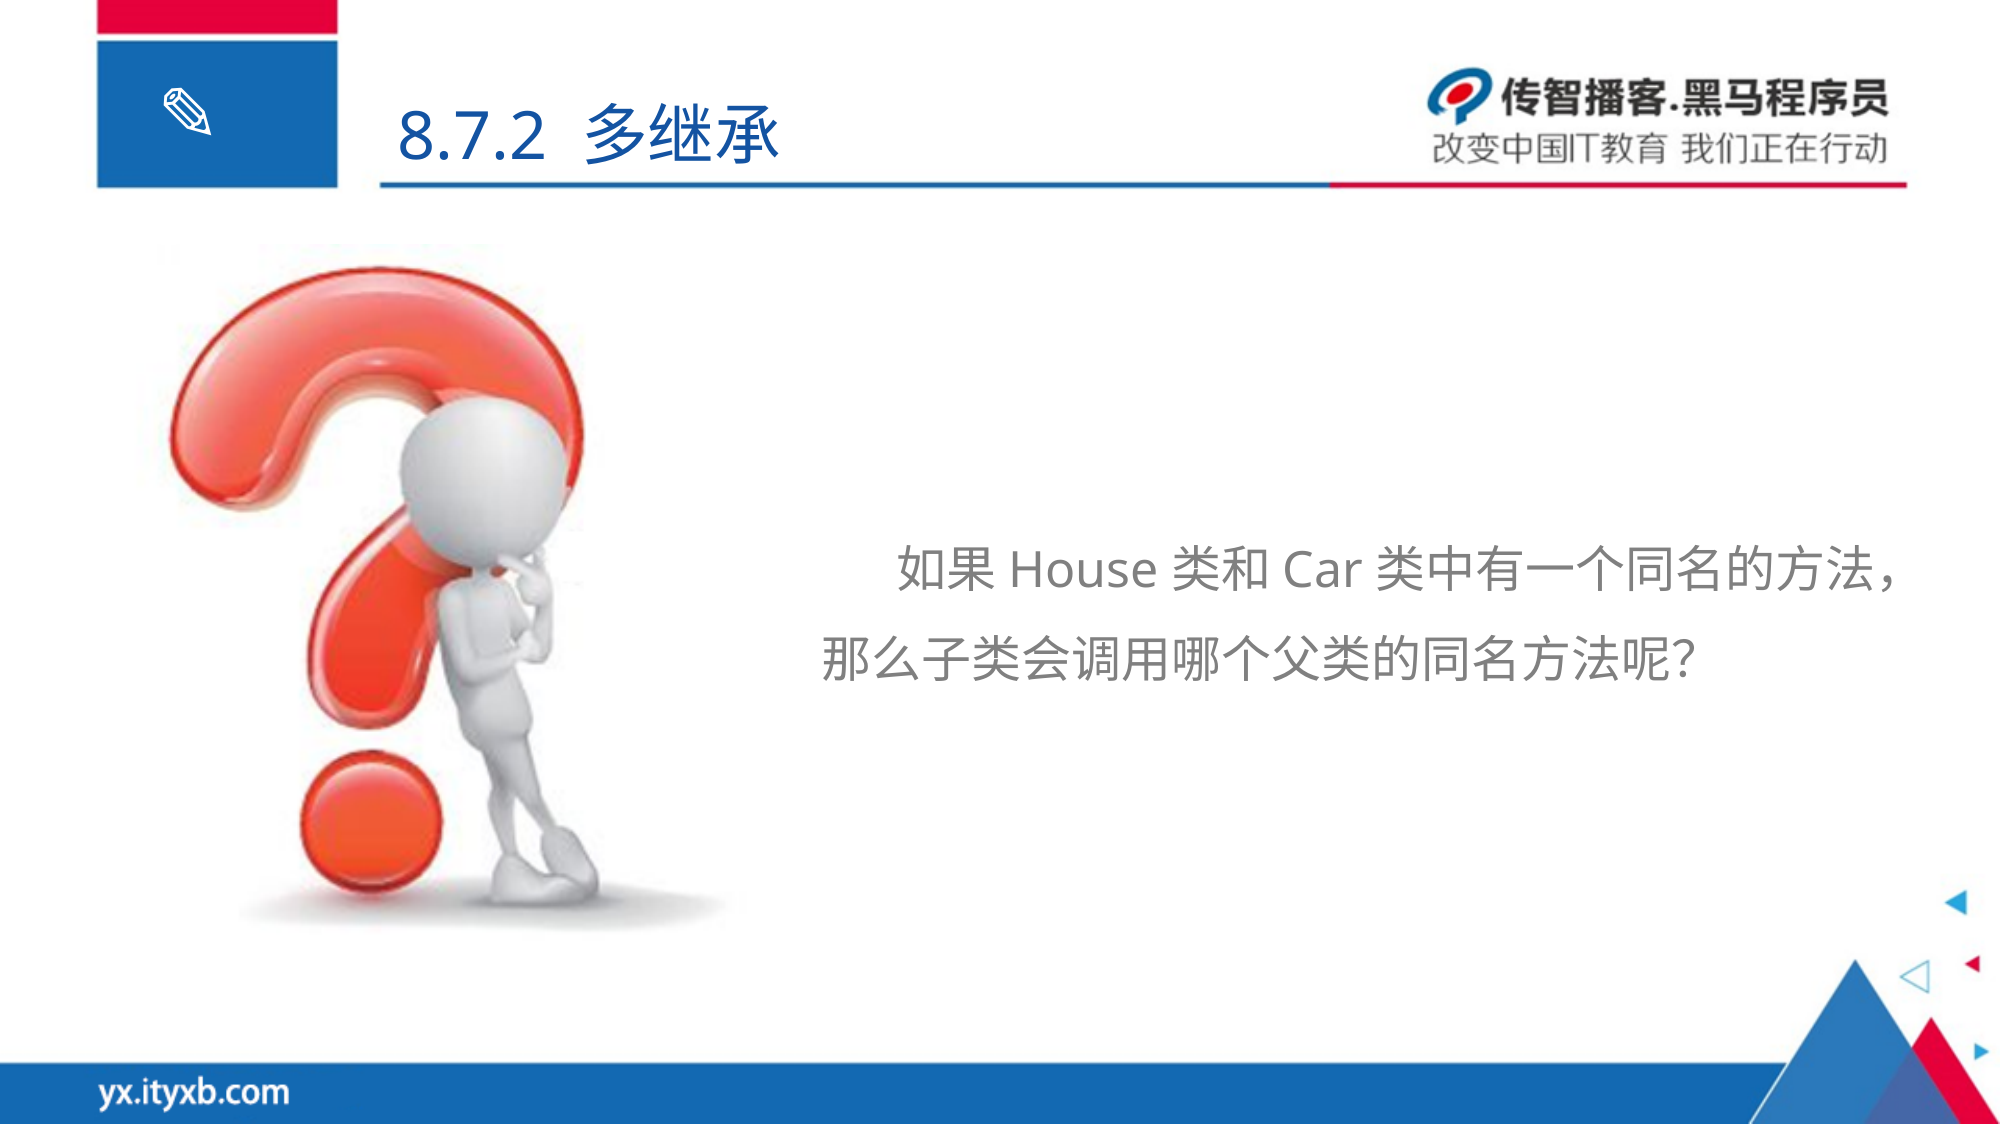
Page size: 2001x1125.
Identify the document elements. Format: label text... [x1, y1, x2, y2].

text_box 8.7.2 多继承 [382, 94, 1754, 182]
text_box 如果House类和Car类中有一个同名的方法，那么子类会调用哪个父类的同名方法呢？ [807, 499, 1906, 695]
picture [0, 0, 2000, 1124]
